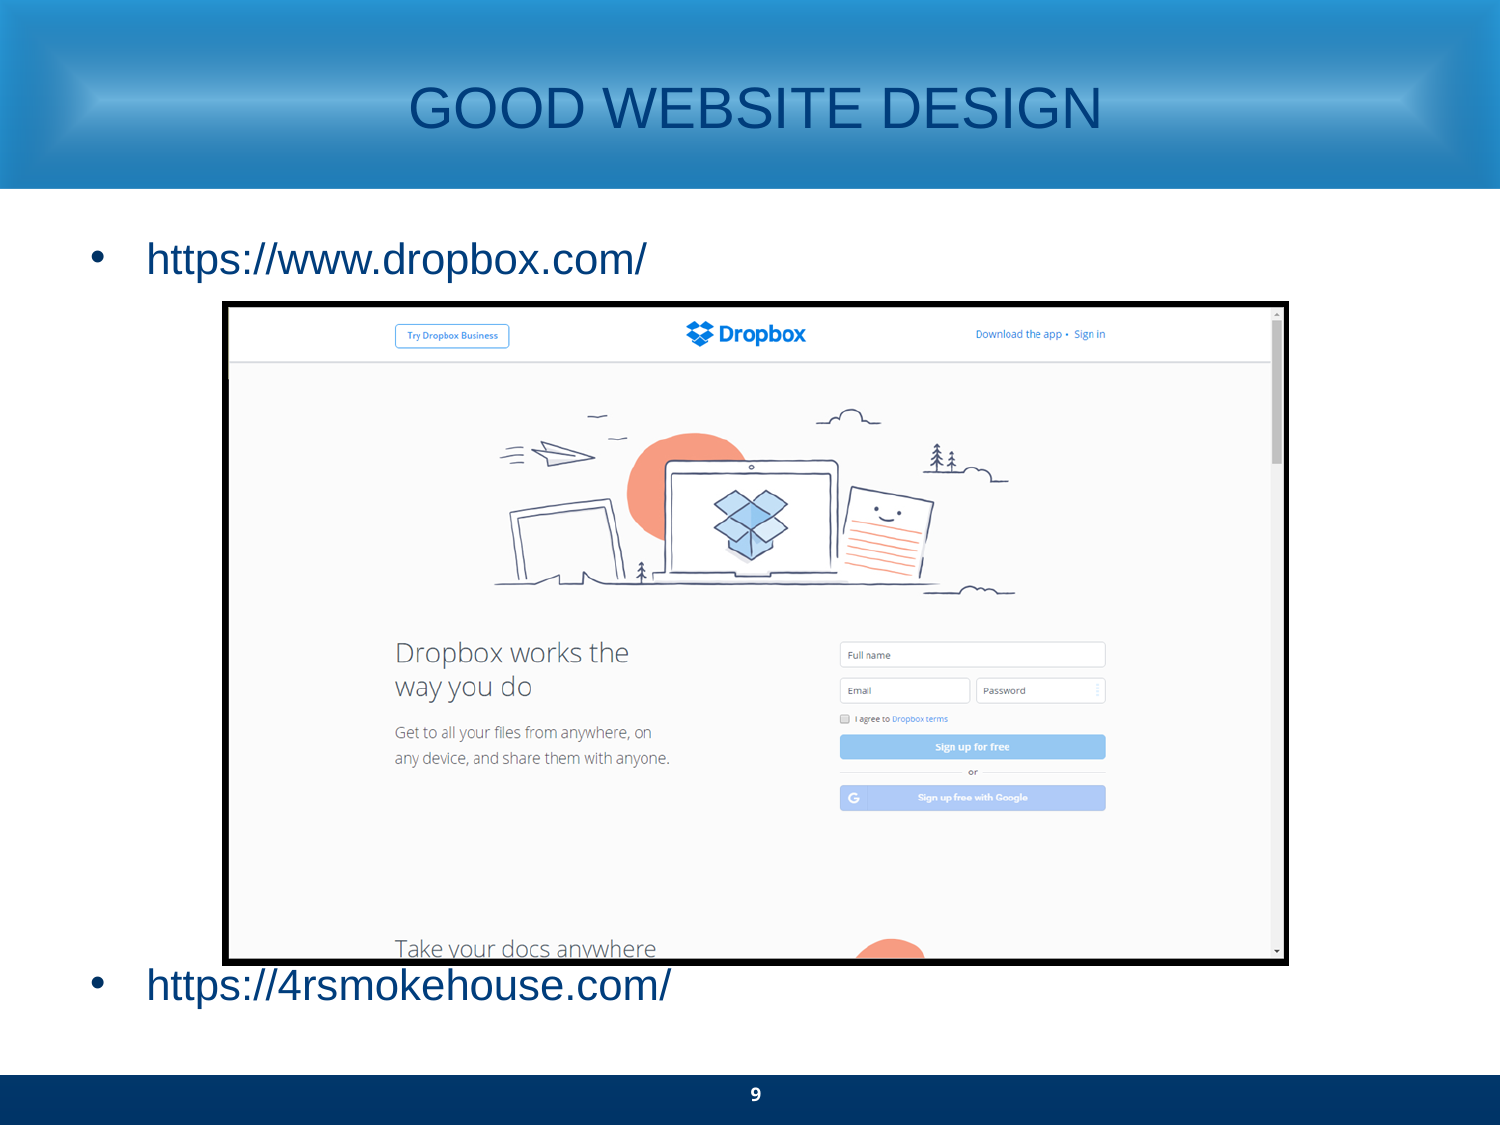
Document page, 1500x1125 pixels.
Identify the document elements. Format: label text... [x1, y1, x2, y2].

slide_number 9 [599, 1074, 913, 1125]
title Good Website Design [74, 23, 1438, 187]
list https://www.dropbox.com/ https://4rsmokehouse.com/ [74, 222, 1438, 1044]
picture [222, 301, 1289, 967]
